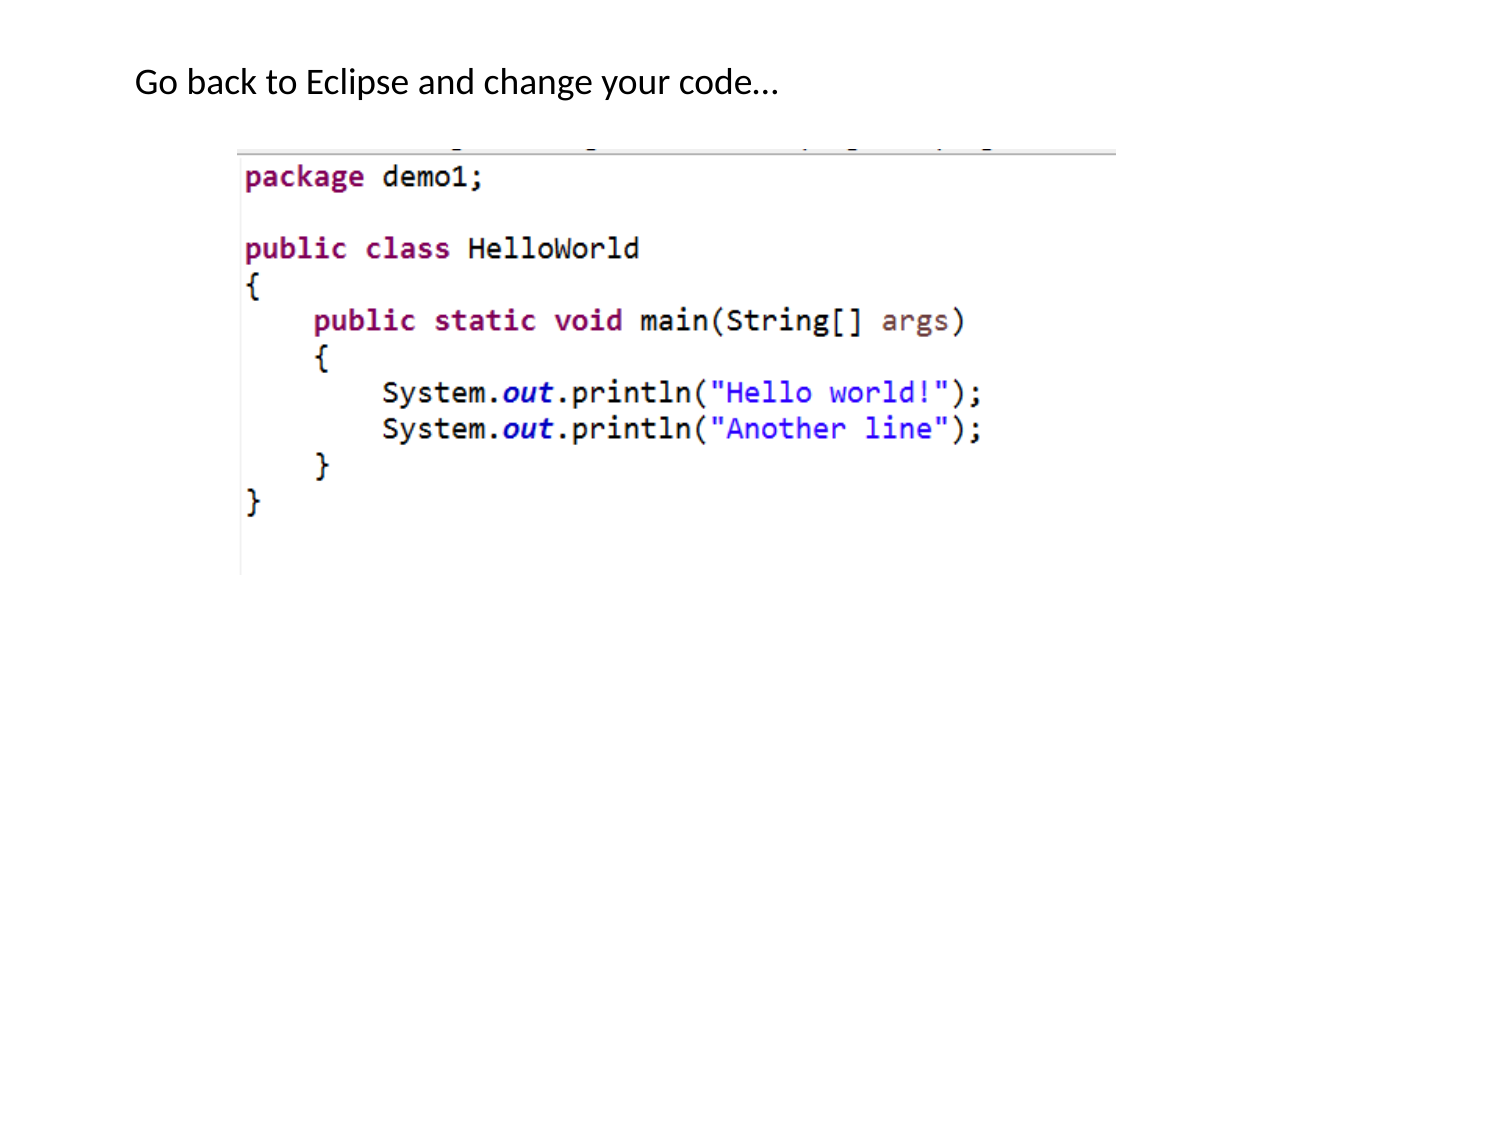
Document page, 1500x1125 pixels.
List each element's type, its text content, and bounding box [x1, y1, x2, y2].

text_box Go back to Eclipse and change your code… [120, 49, 950, 110]
picture [237, 149, 1116, 576]
